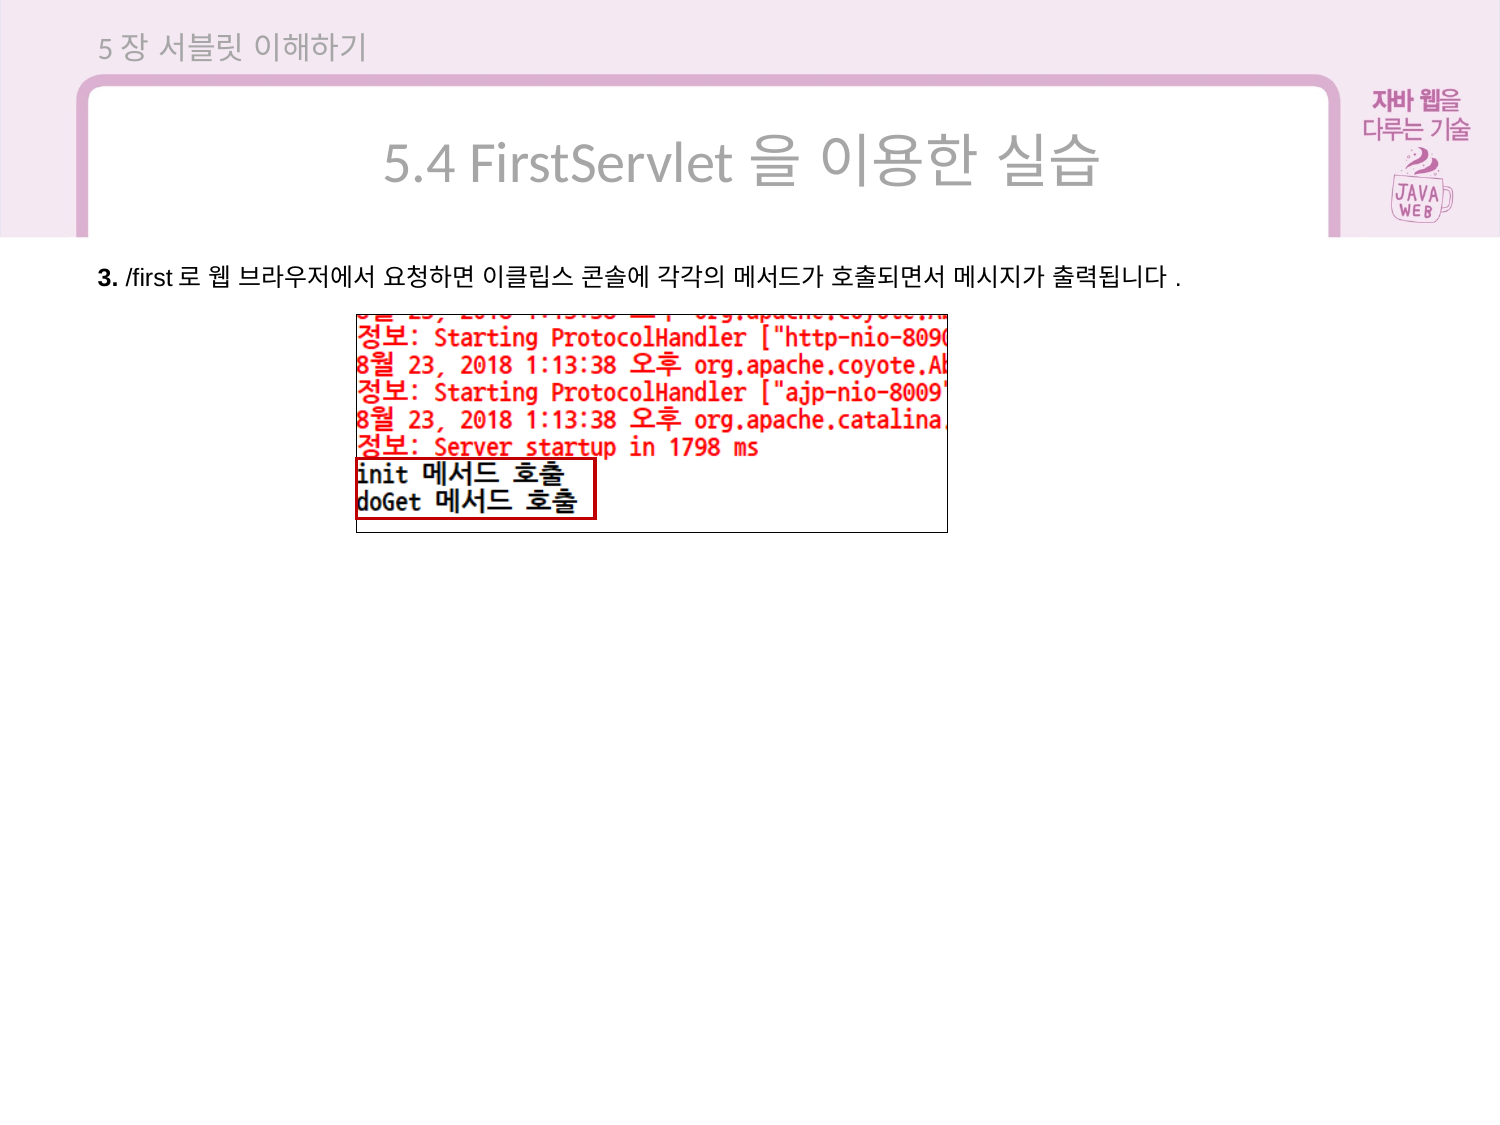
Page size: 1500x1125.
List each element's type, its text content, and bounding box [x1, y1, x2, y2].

text_box 3. /first로 웹 브라우저에서 요청하면 이클립스 콘솔에 각각의 메서드가 호출되면서 메시지가 출력됩니다. [82, 254, 1359, 299]
text_box 5장 서블릿 이해하기 [82, 0, 1133, 74]
picture [0, 0, 1500, 1125]
text_box 5.4 FirstServlet을 이용한 실습 [217, 117, 1268, 202]
